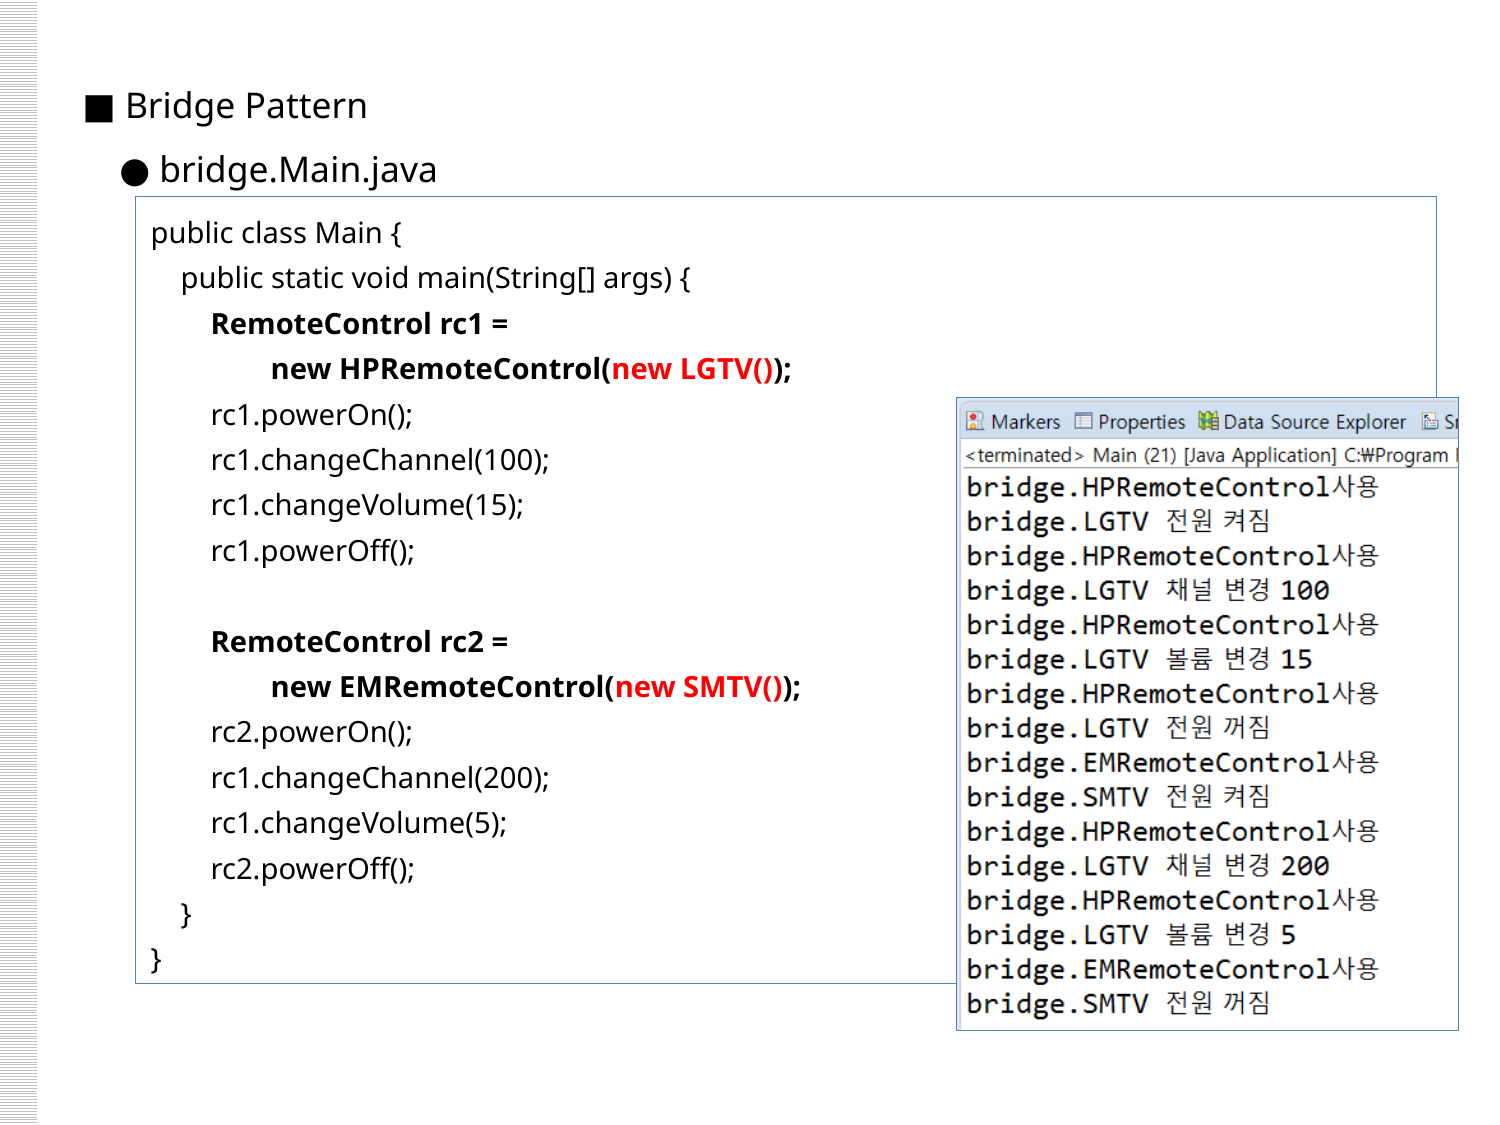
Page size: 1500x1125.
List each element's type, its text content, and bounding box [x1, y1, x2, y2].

text_box ■ Bridge Pattern ● bridge.Main.java [67, 54, 454, 197]
picture [956, 396, 1459, 1031]
text_box public class Main { public static void main(String[] args) { RemoteControl rc1 = new HPRemoteControl(new LGTV()); rc1.powerOn(); rc1.changeChannel(100); rc1.changeVolume(15); rc1.powerOff(); RemoteControl rc2 = new EMRemoteControl(new SMTV()); rc2.powerOn(); rc1.changeChannel(200); rc1.changeVolume(5); rc2.powerOff(); } } [135, 196, 1437, 984]
